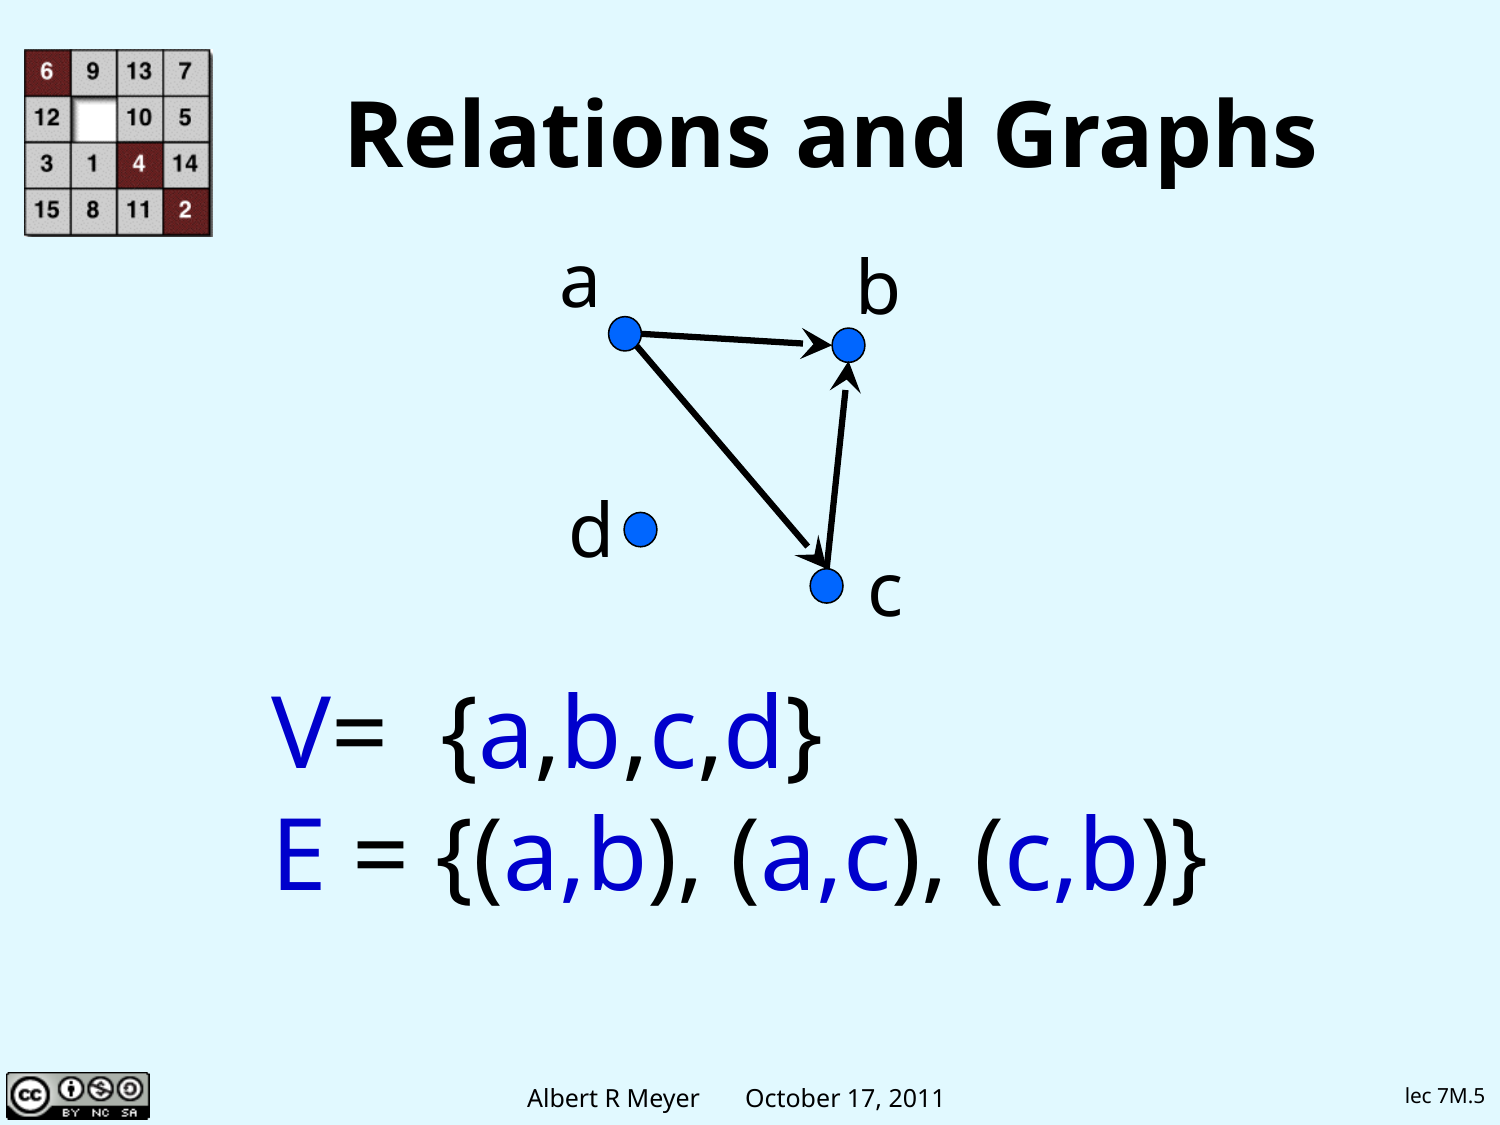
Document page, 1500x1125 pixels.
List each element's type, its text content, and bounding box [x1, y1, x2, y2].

text_box V= {a,b,c,d} E = {(a,b), (a,c), (c,b)} [181, 674, 1294, 918]
slide_number lec 7M.5 [1382, 1074, 1500, 1116]
title Relations and Graphs [249, 49, 1413, 213]
picture [6, 1072, 150, 1120]
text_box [548, 224, 918, 640]
picture [24, 49, 213, 237]
